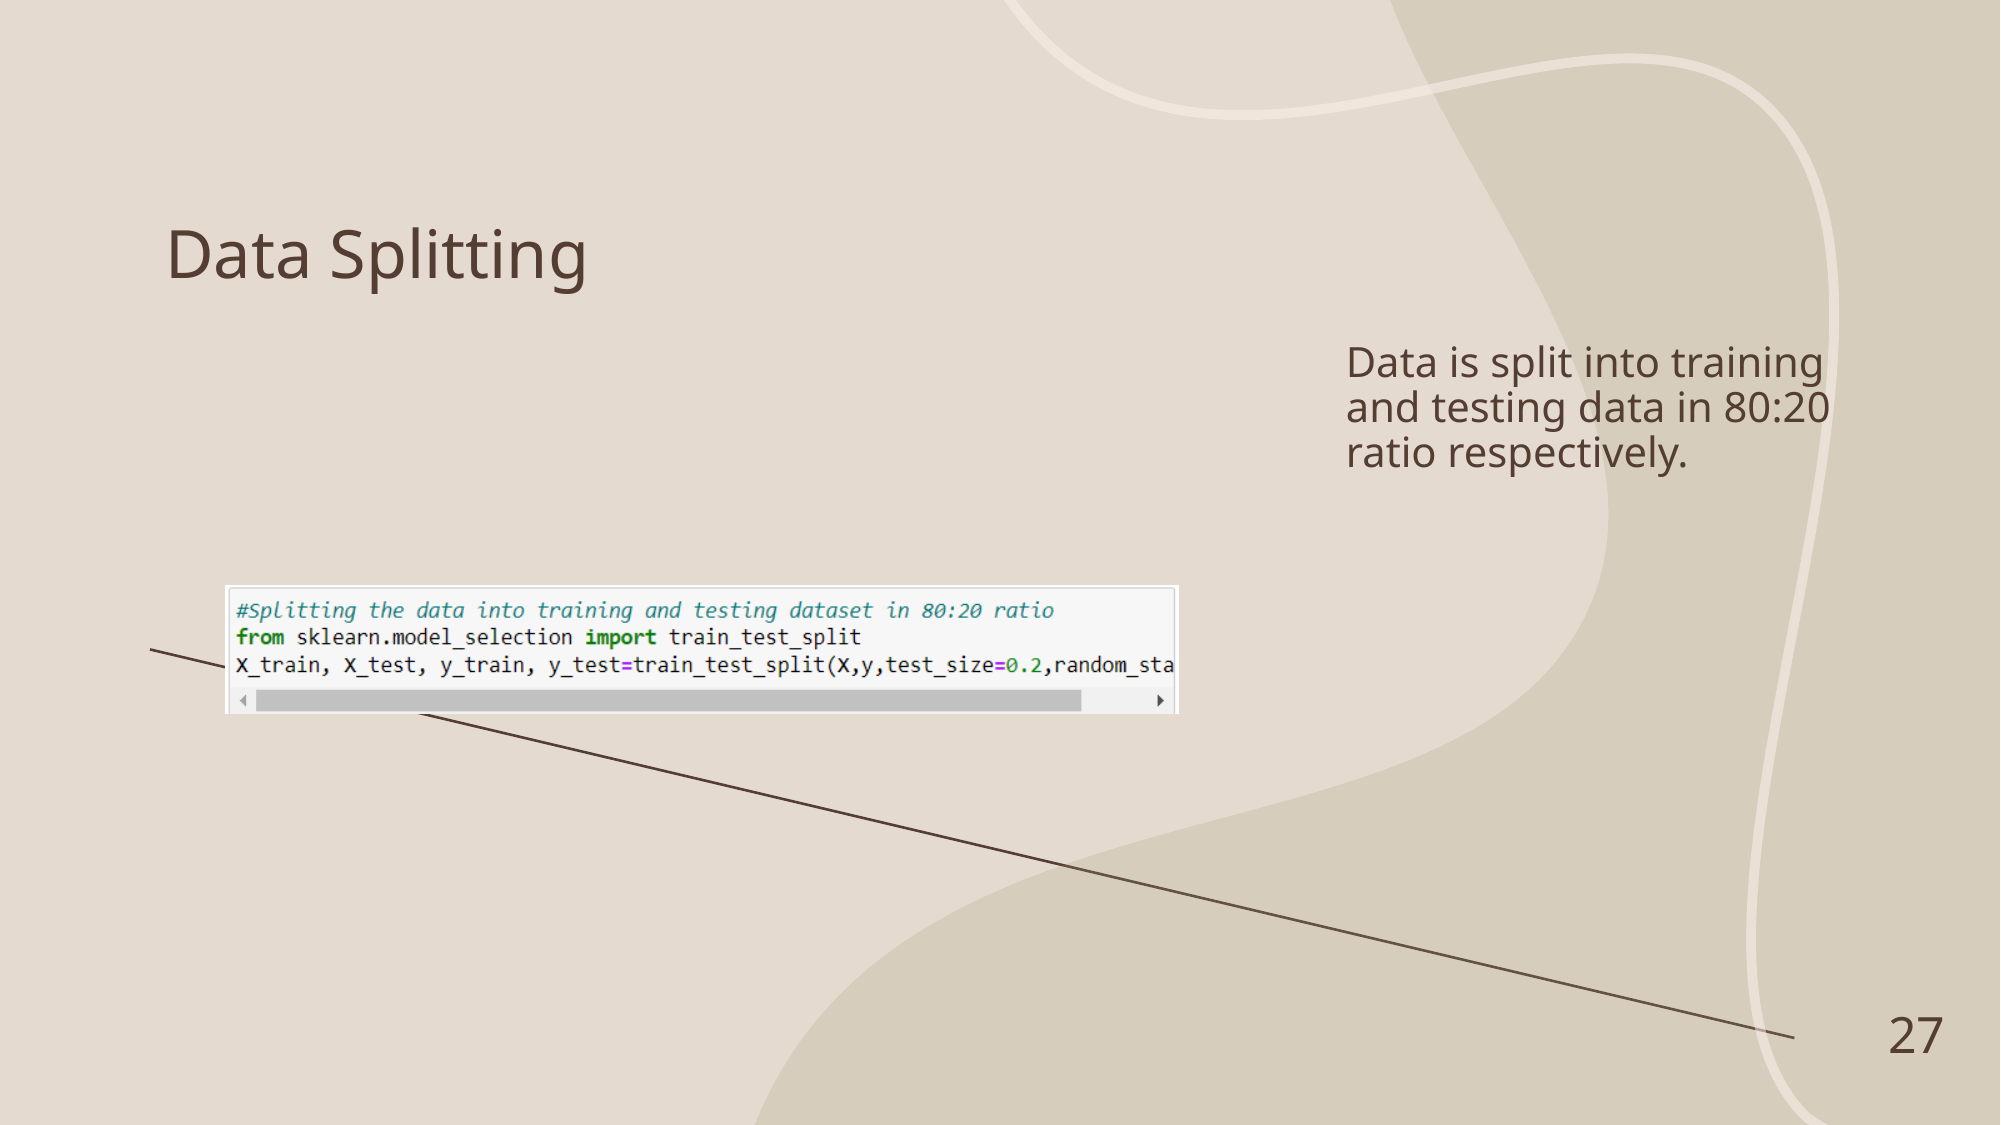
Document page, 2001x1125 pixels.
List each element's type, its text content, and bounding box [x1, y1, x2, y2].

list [224, 585, 1179, 714]
title Data Splitting [150, 149, 1850, 300]
list Data is split into training and testing data in 80:20 ratio respectively. [1330, 334, 1850, 965]
slide_number 27 [1862, 964, 1971, 1112]
